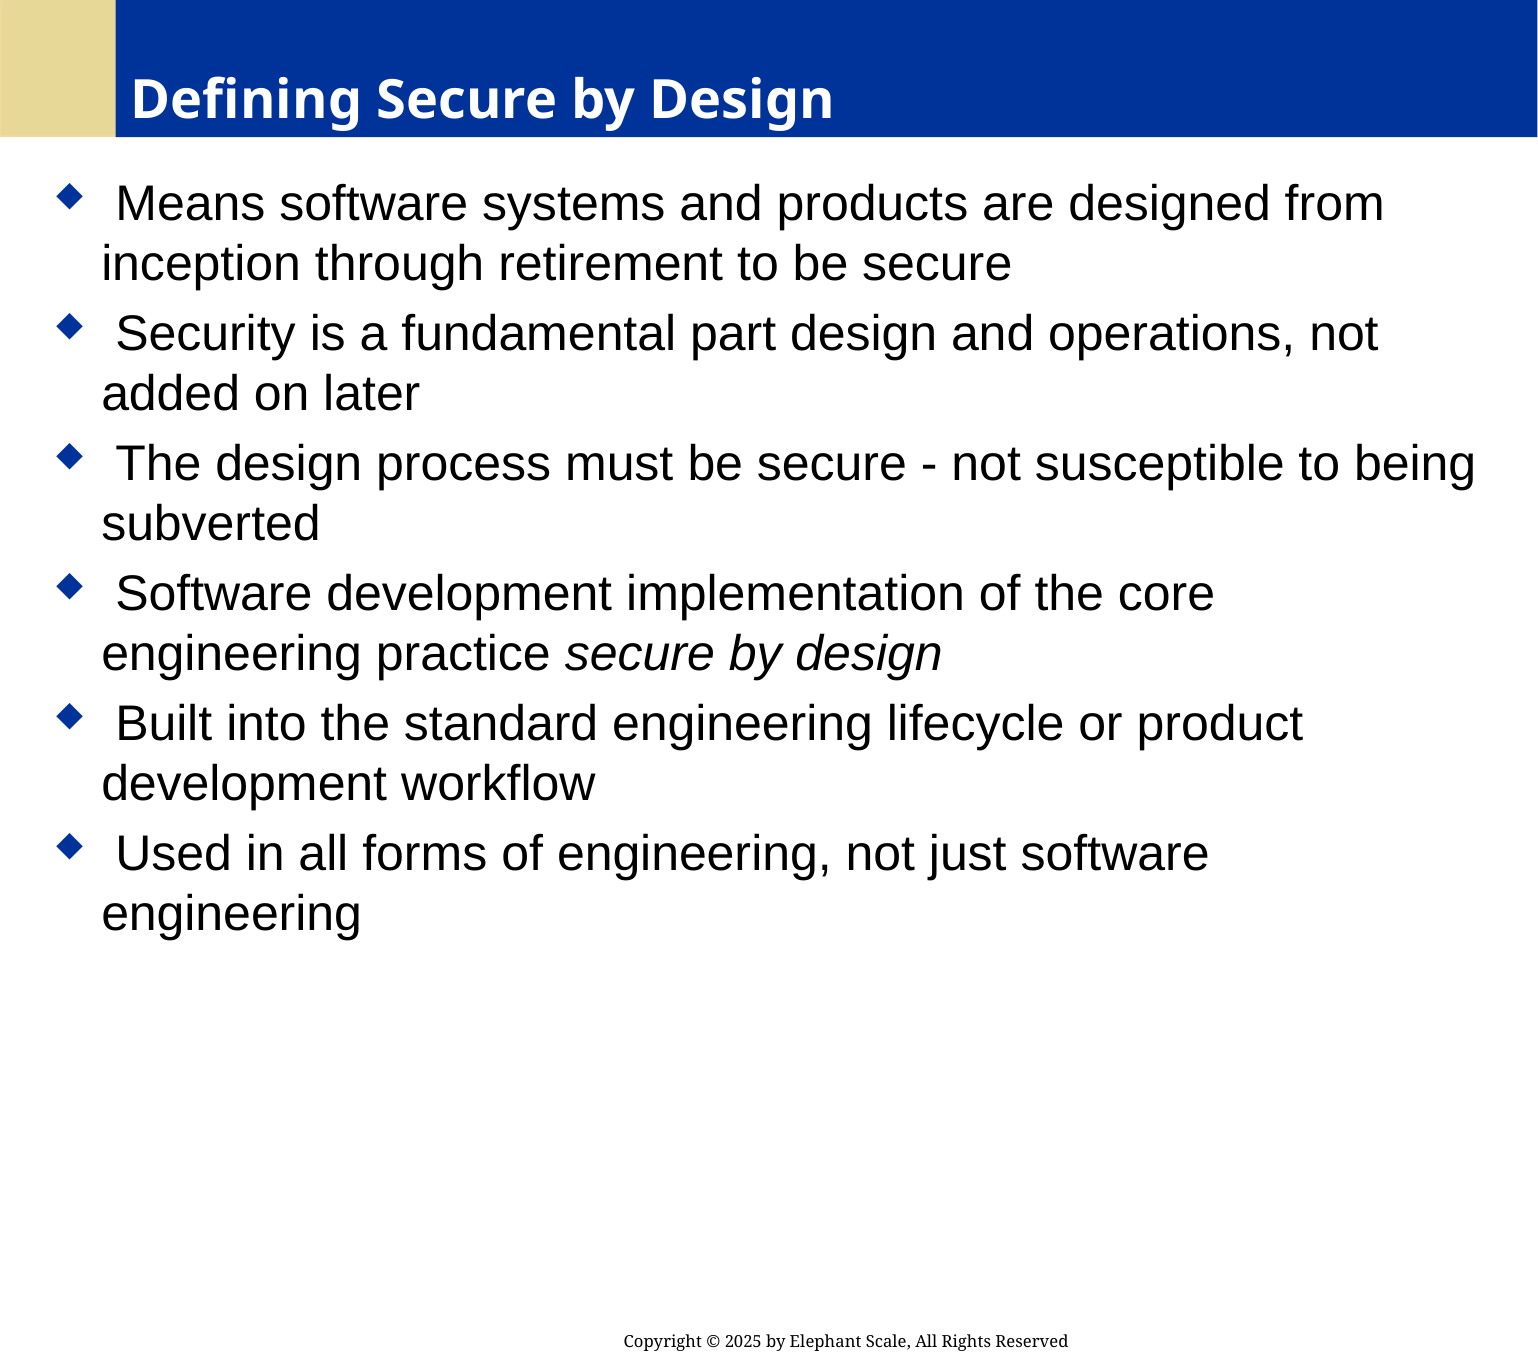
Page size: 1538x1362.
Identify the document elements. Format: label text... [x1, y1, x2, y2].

picture [0, 0, 115, 137]
title Defining Secure by Design [115, 0, 1538, 138]
text_box Copyright © 2025 by Elephant Scale, All Rights Reserved [608, 1322, 1085, 1358]
list Means software systems and products are designed from inception through retirement to be secure Security is a fundamental part design and operations, not added on later The design process must be secure - not susceptible to being subverted Software development implementation of the core engineering practice secure by design Built into the standard engineering lifecycle or product development workflow Used in all forms of engineering, not just software engineering [38, 162, 1500, 1284]
